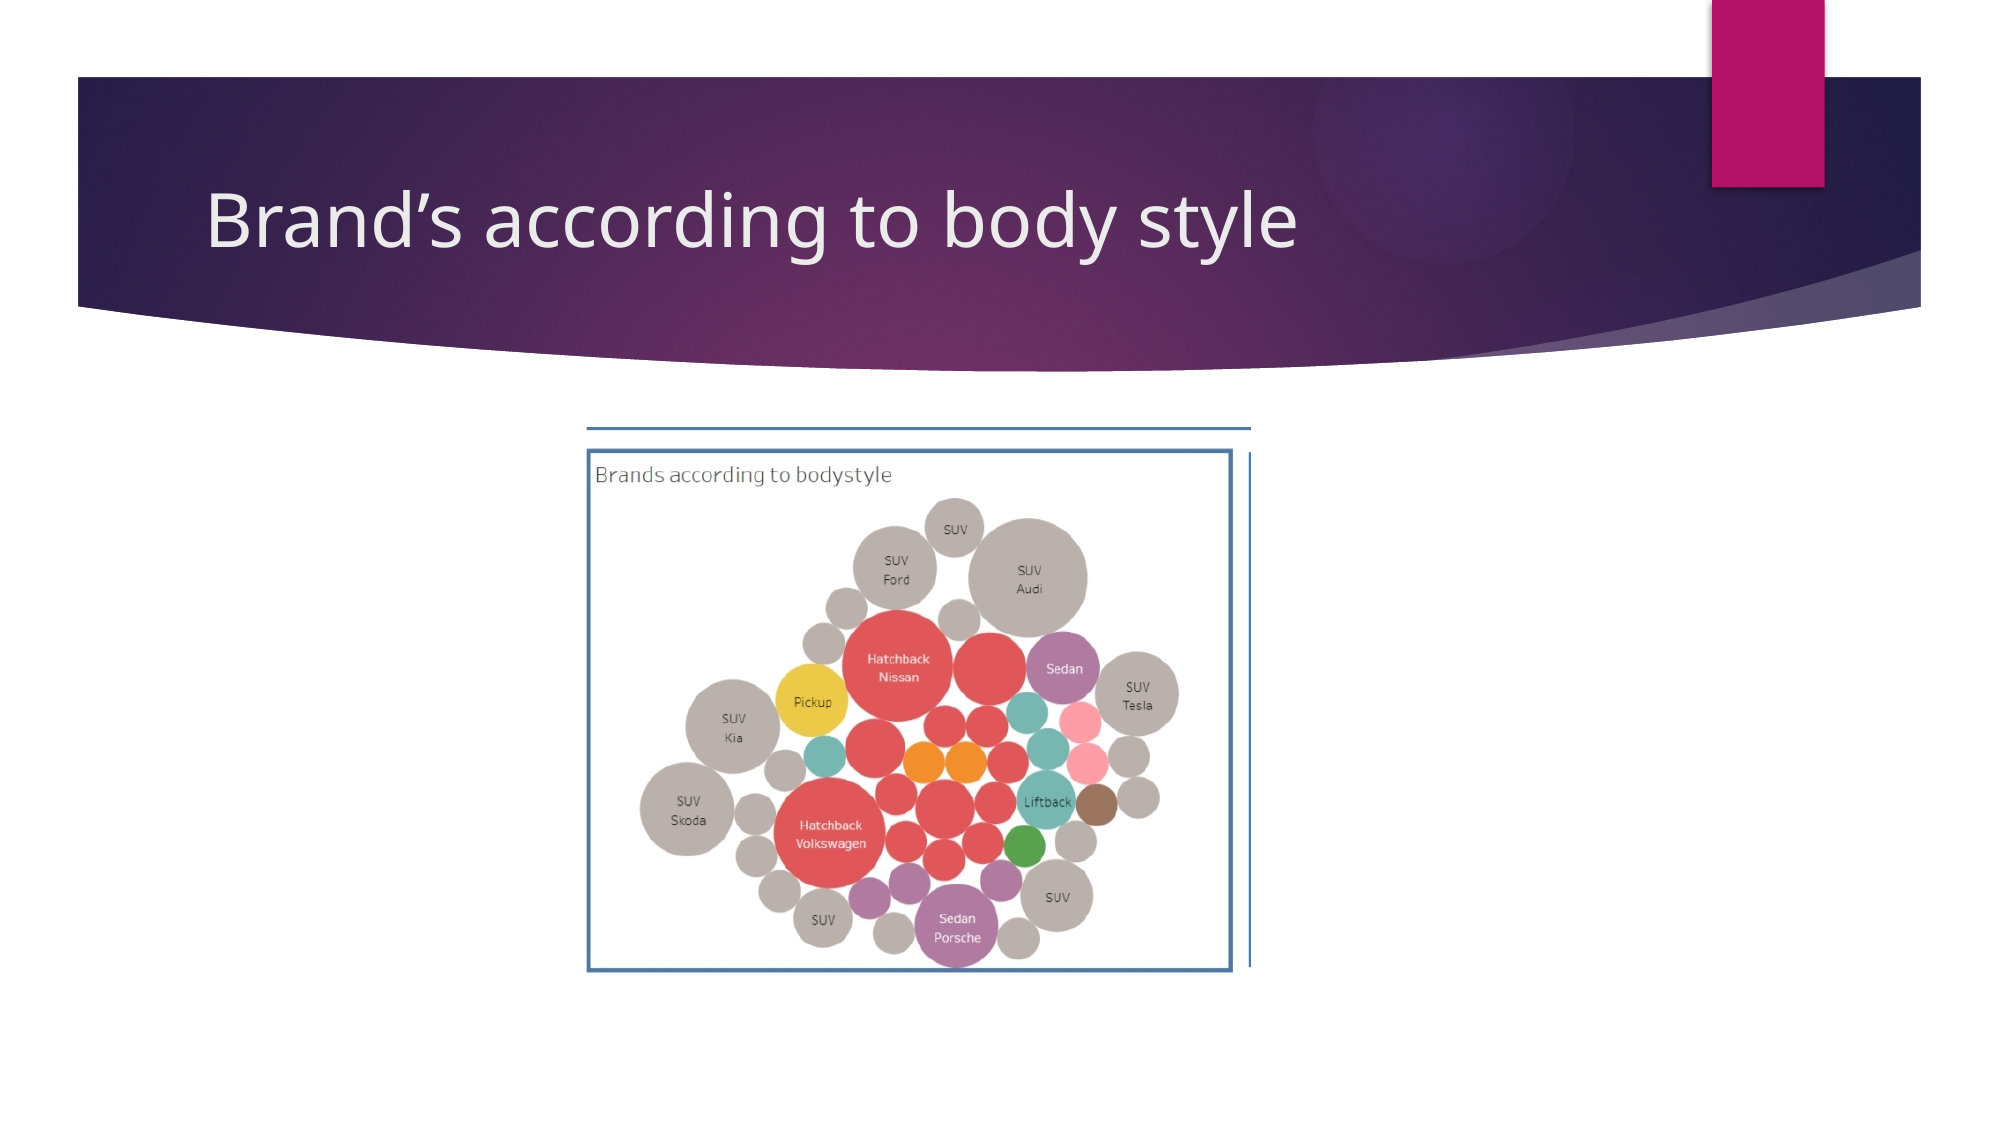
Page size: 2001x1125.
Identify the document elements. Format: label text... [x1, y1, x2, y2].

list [576, 426, 1251, 988]
title Brand’s according to body style [189, 159, 1627, 276]
